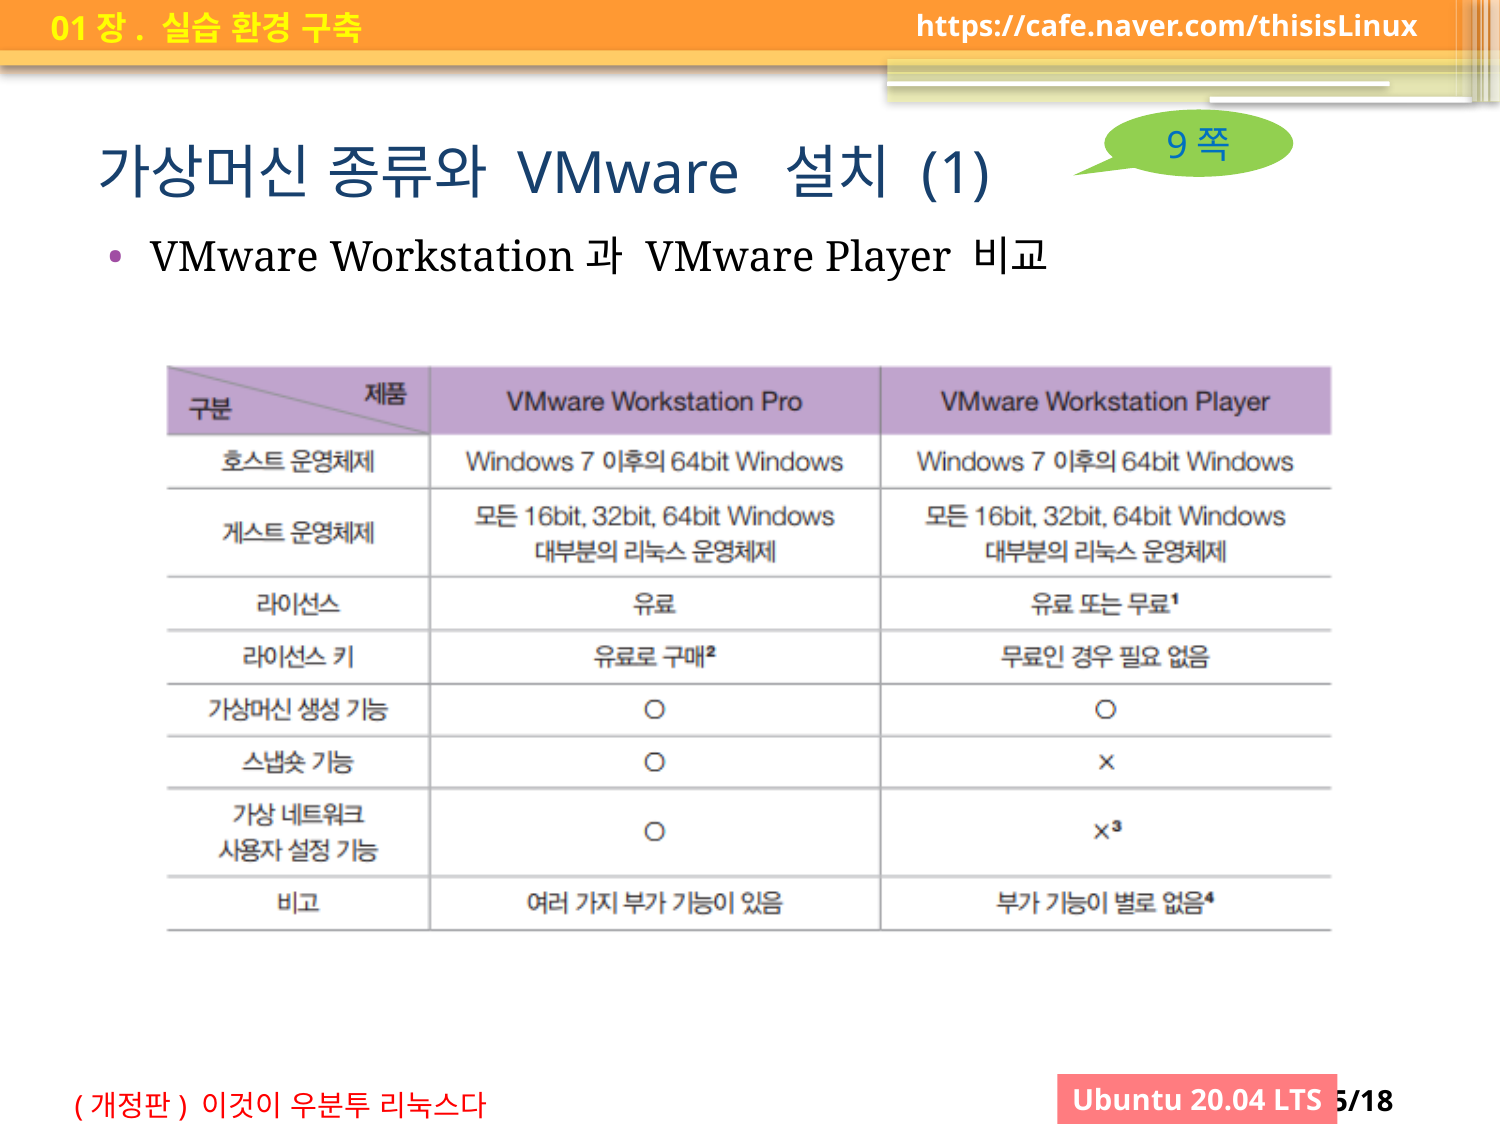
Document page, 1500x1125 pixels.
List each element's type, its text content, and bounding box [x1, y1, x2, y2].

list VMware Workstation과 VMware Player 비교 [75, 222, 1425, 985]
picture [152, 349, 1355, 939]
title 가상머신 종류와 VMware 설치 (1) [82, 117, 1425, 222]
text_box 9쪽 [1071, 107, 1295, 179]
